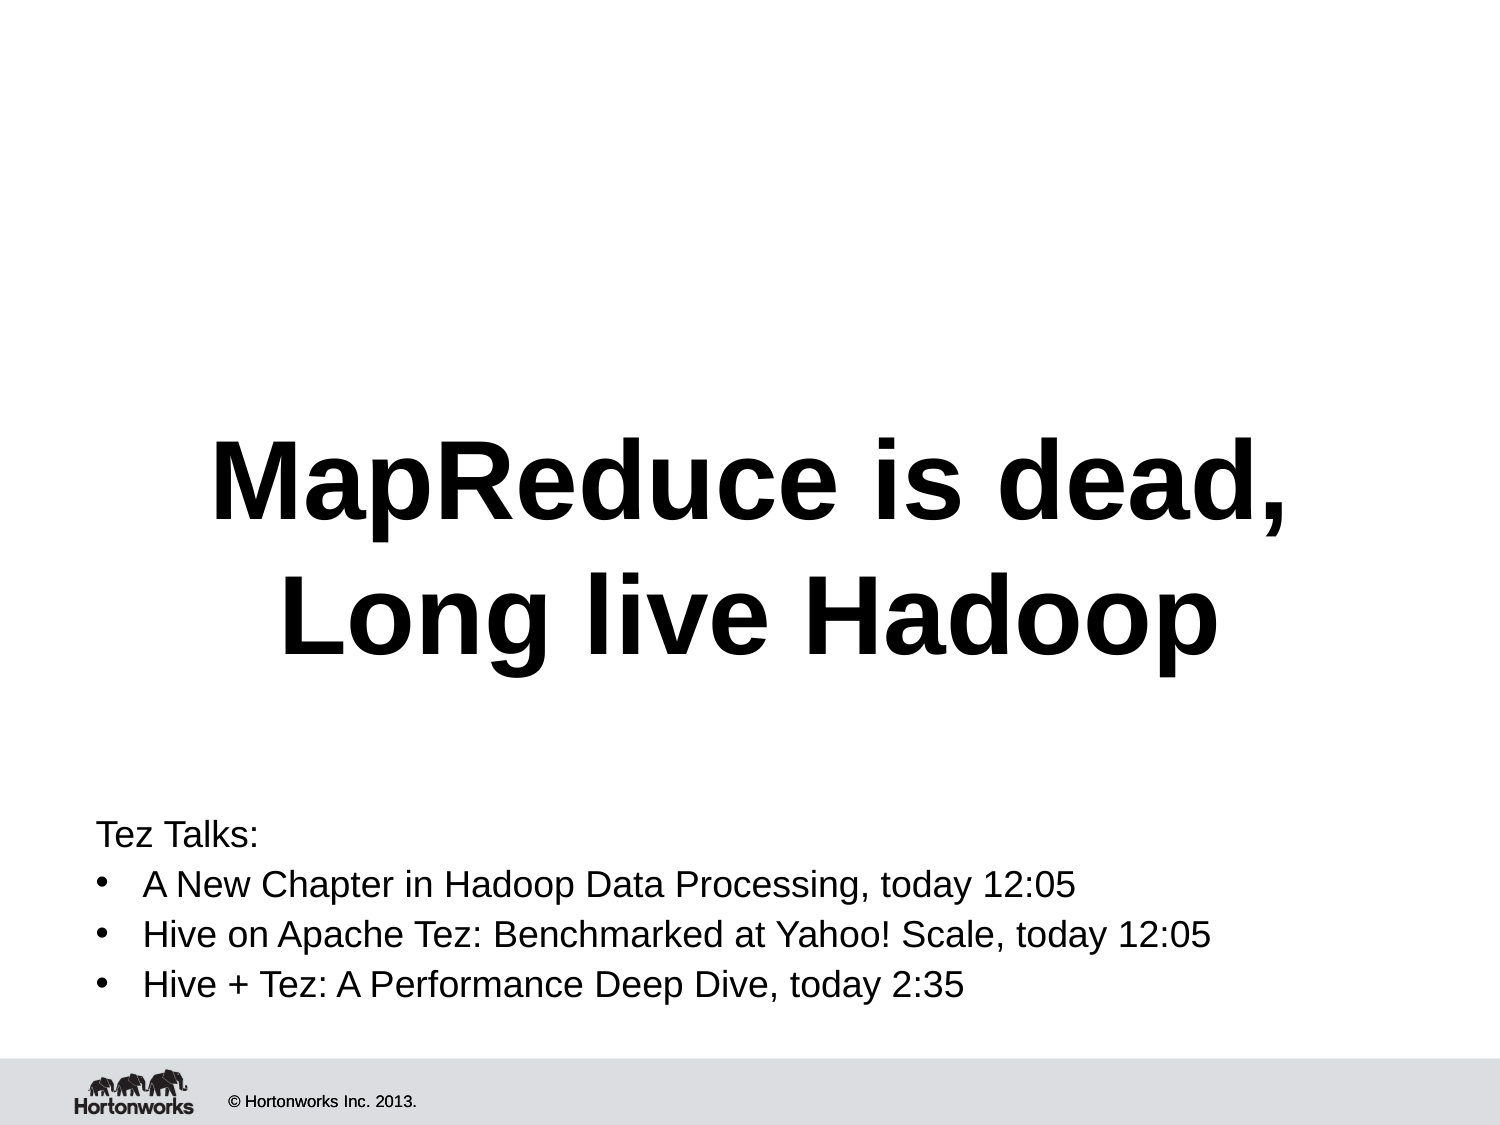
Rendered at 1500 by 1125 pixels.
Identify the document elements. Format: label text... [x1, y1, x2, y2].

picture [0, 0, 1500, 1125]
list MapReduce is dead, Long live Hadoop [75, 80, 1425, 1004]
text_box Tez Talks: A New Chapter in Hadoop Data Processing, today 12:05 Hive on Apache Tez: Benchmarked at Yahoo! Scale, today 12:05 Hive + Tez: A Performance Deep Dive, today 2:35 [80, 802, 1227, 1013]
